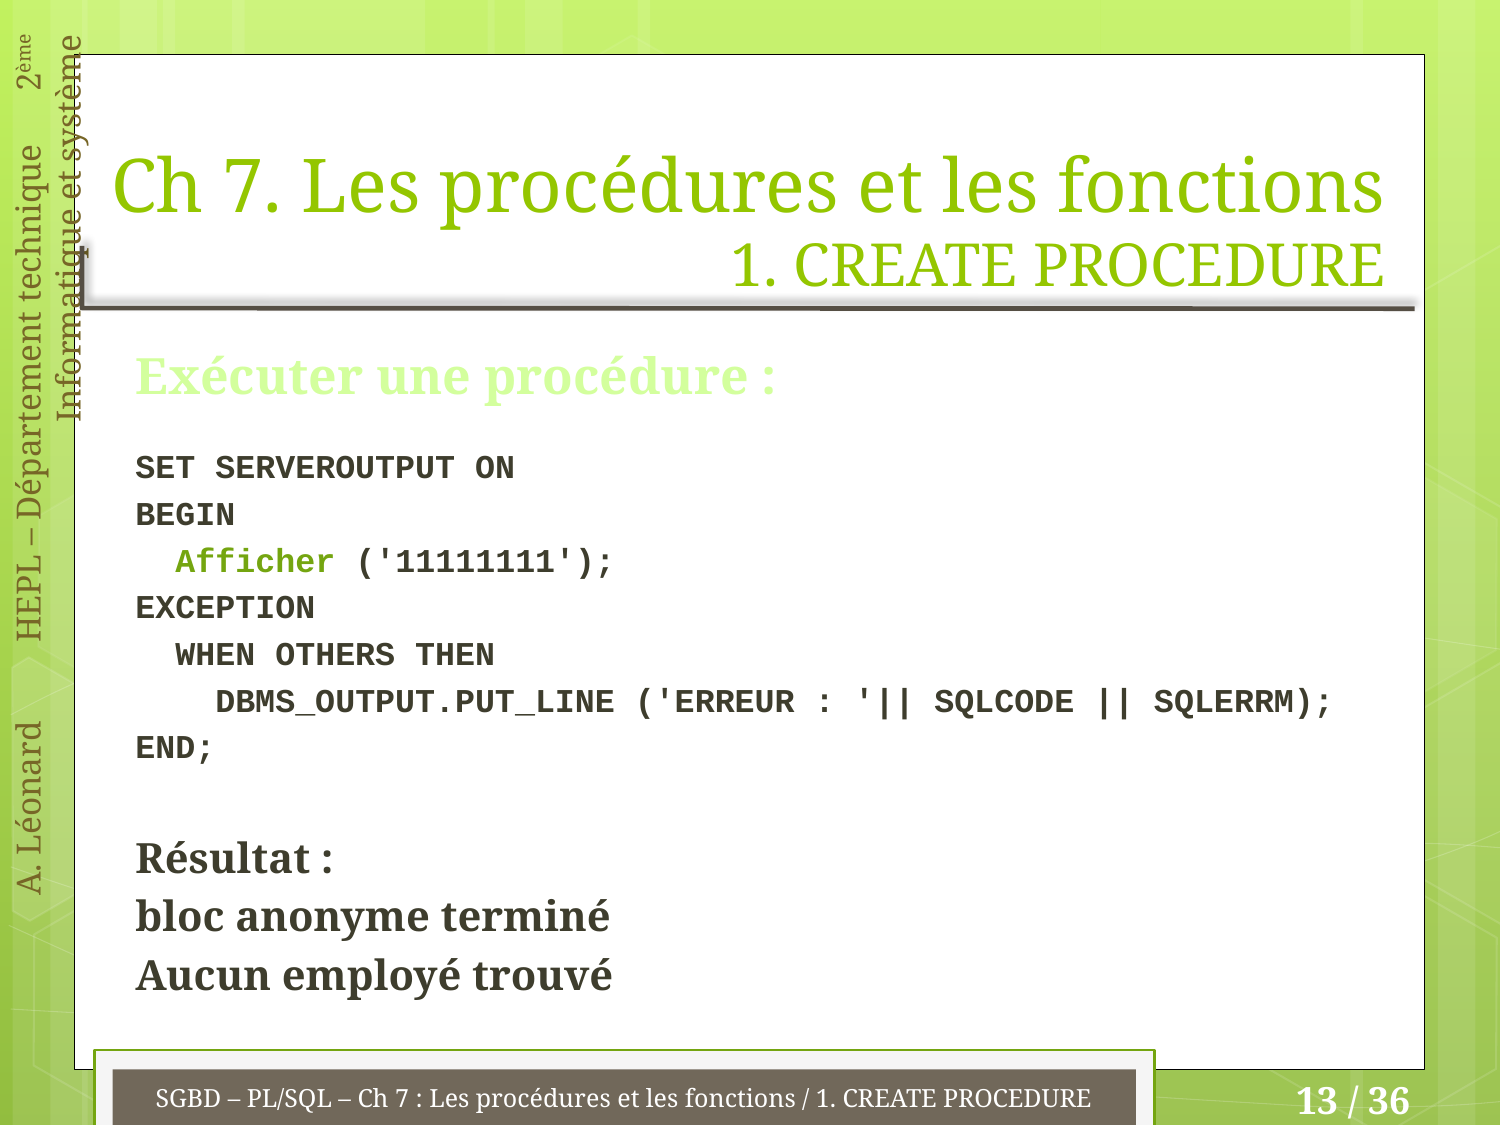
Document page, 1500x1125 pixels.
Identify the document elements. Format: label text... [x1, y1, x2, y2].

list Exécuter une procédure : SET SERVEROUTPUT ON BEGIN Afficher ('11111111'); EXCEPTION WHEN OTHERS THEN DBMS_OUTPUT.PUT_LINE ('ERREUR : '|| SQLCODE || SQLERRM); END; Résultat : bloc anonyme terminé Aucun employé trouvé [109, 336, 1403, 1052]
title Ch 7. Les procédures et les fonctions 1. CREATE PROCEDURE [88, 118, 1401, 306]
footer SGBD – PL/SQL – Ch 7 : Les procédures et les fonctions / 1. CREATE PROCEDURE [112, 1067, 1136, 1125]
